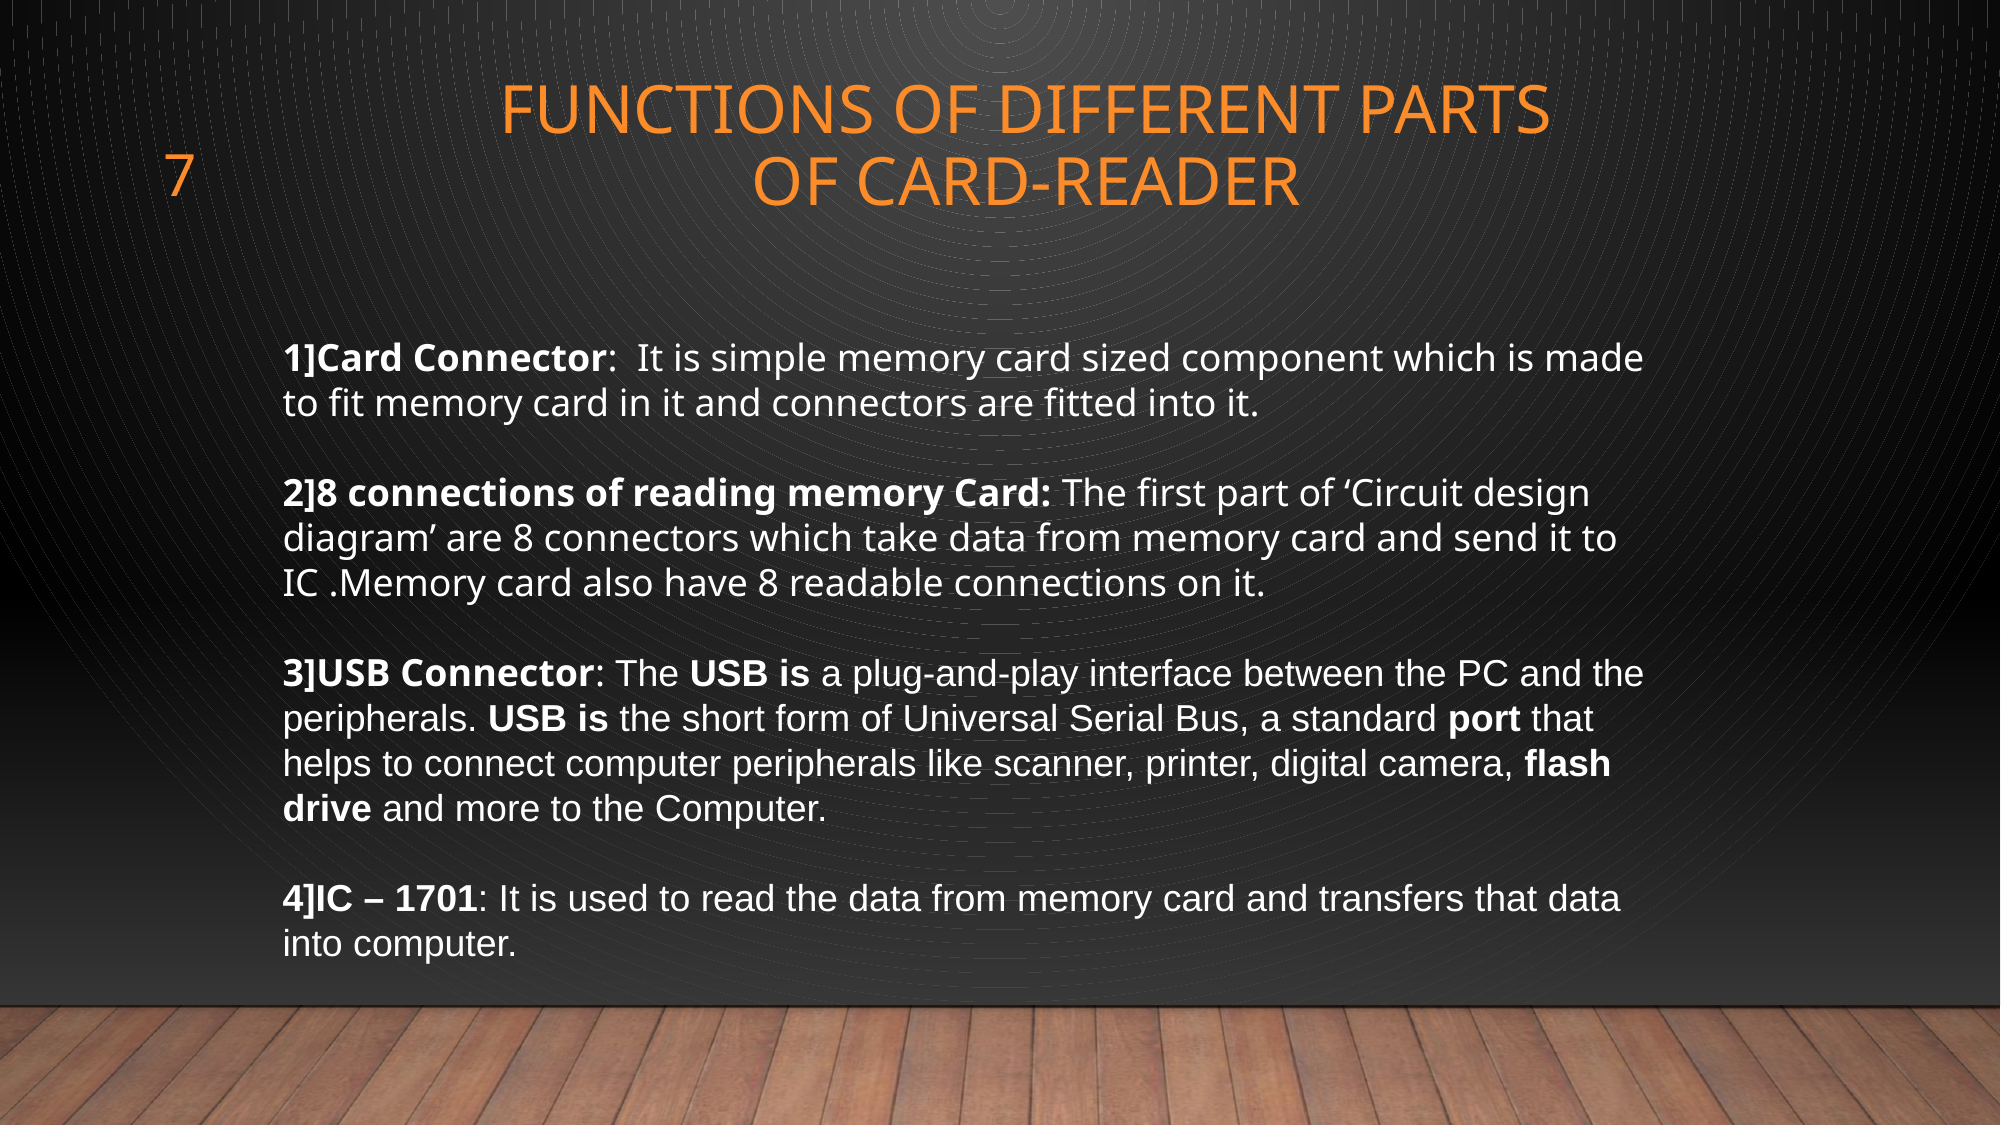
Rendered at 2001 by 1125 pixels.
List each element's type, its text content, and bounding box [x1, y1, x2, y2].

slide_number 7 [78, 131, 212, 214]
title Functions of different Parts of card-reader [480, 54, 1573, 243]
picture [0, 1005, 2000, 1125]
text_box 1]Card Connector: It is simple memory card sized component which is made to fit memory card in it and connectors are fitted into it. 2]8 connections of reading memory Card: The first part of ‘Circuit design diagram’ are 8 connectors which take data from memory card and send it to IC .Memory card also have 8 readable connections on it. 3]USB Connector: The USB is a plug-and-play interface between the PC and the peripherals. USB is the short form of Universal Serial Bus, a standard port that helps to connect computer peripherals like scanner, printer, digital camera, flash drive and more to the Computer. 4]IC – 1701: It is used to read the data from memory card and transfers that data into computer. [267, 326, 1662, 971]
